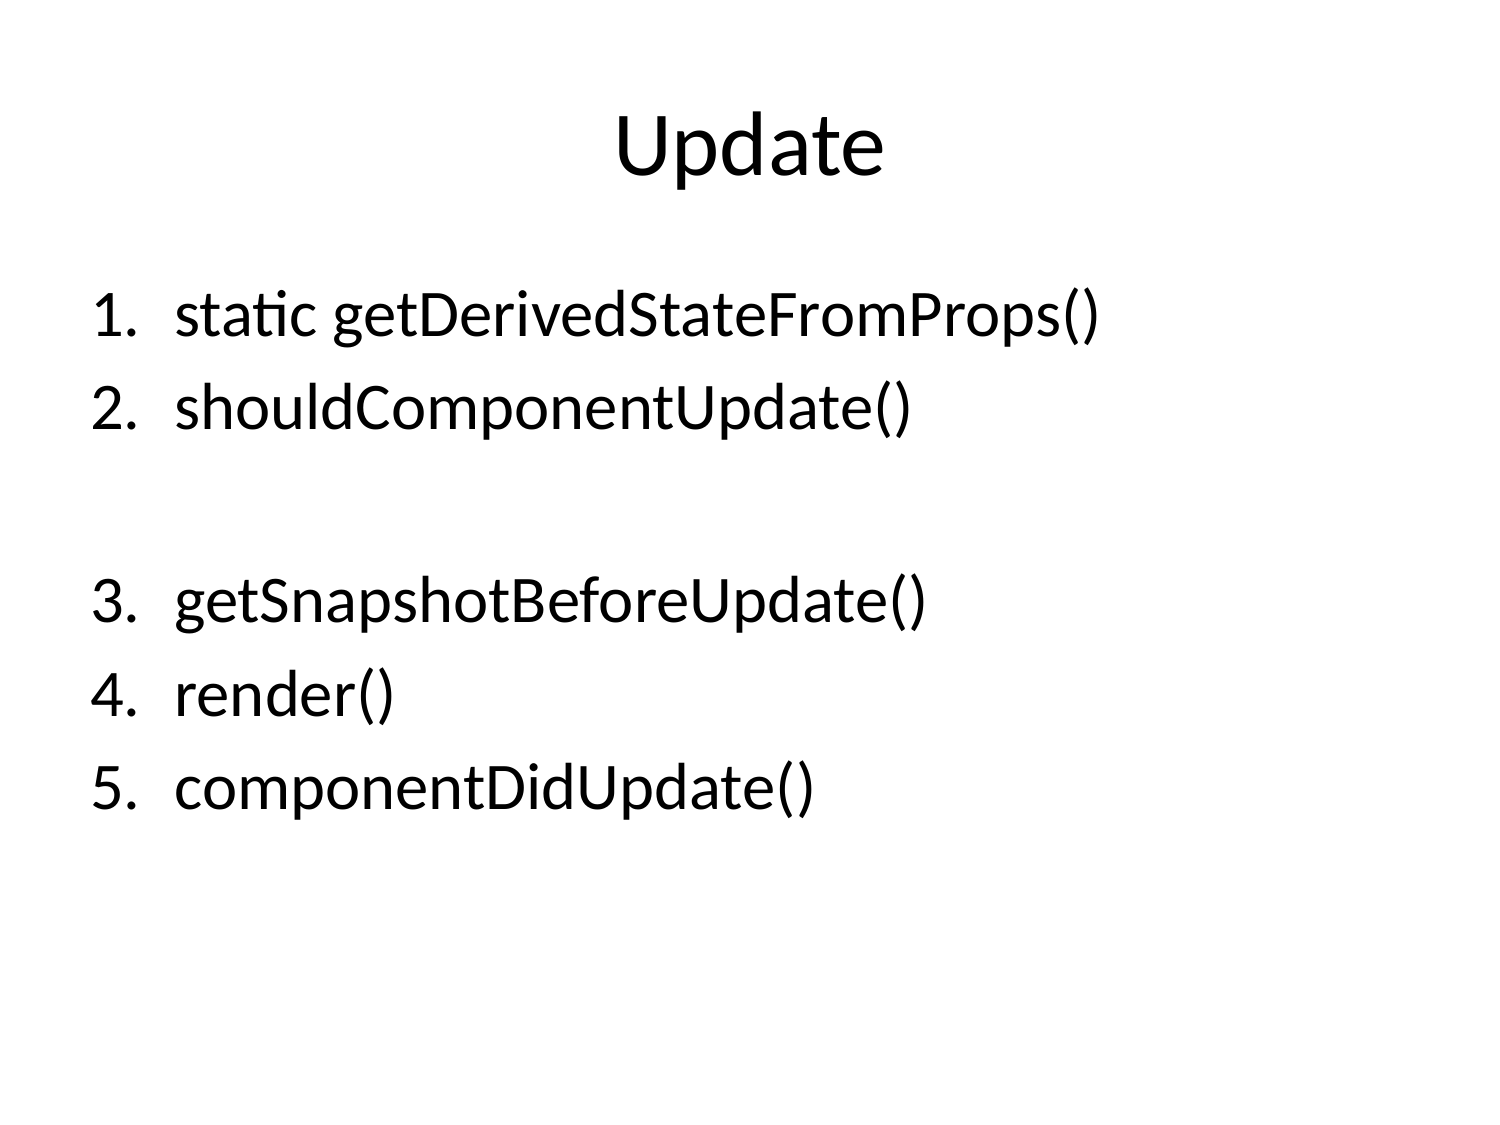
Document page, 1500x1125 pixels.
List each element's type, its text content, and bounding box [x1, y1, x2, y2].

list static getDerivedStateFromProps() shouldComponentUpdate() getSnapshotBeforeUpdate() render() componentDidUpdate() [75, 262, 1425, 1005]
title Update [75, 45, 1425, 233]
